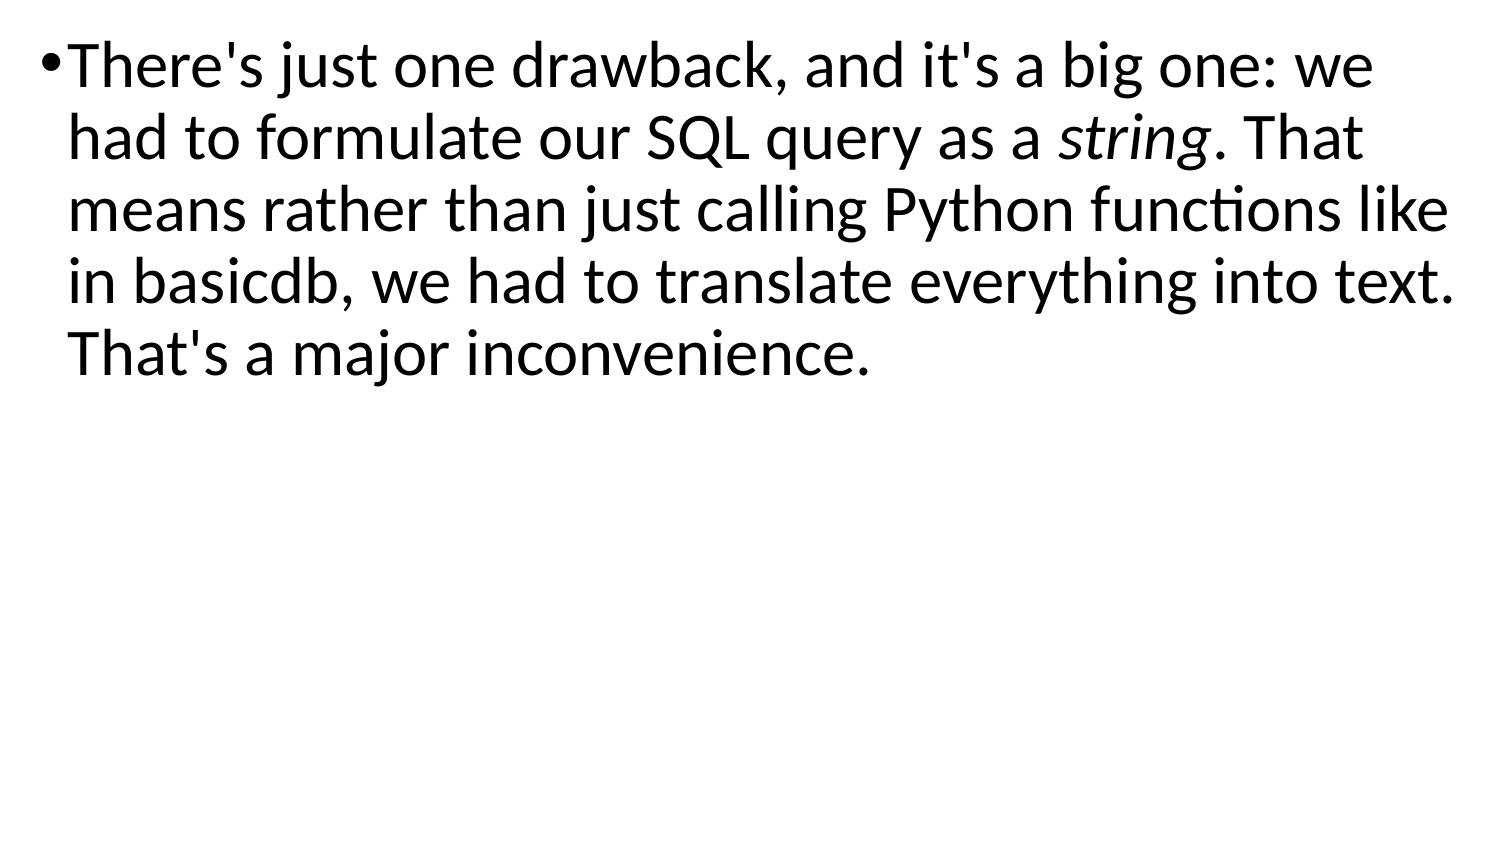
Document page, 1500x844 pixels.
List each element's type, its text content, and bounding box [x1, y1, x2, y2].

list There's just one drawback, and it's a big one: we had to formulate our SQL query as a string. That means rather than just calling Python functions like in basicdb, we had to translate everything into text. That's a major inconvenience. [24, 22, 1475, 819]
